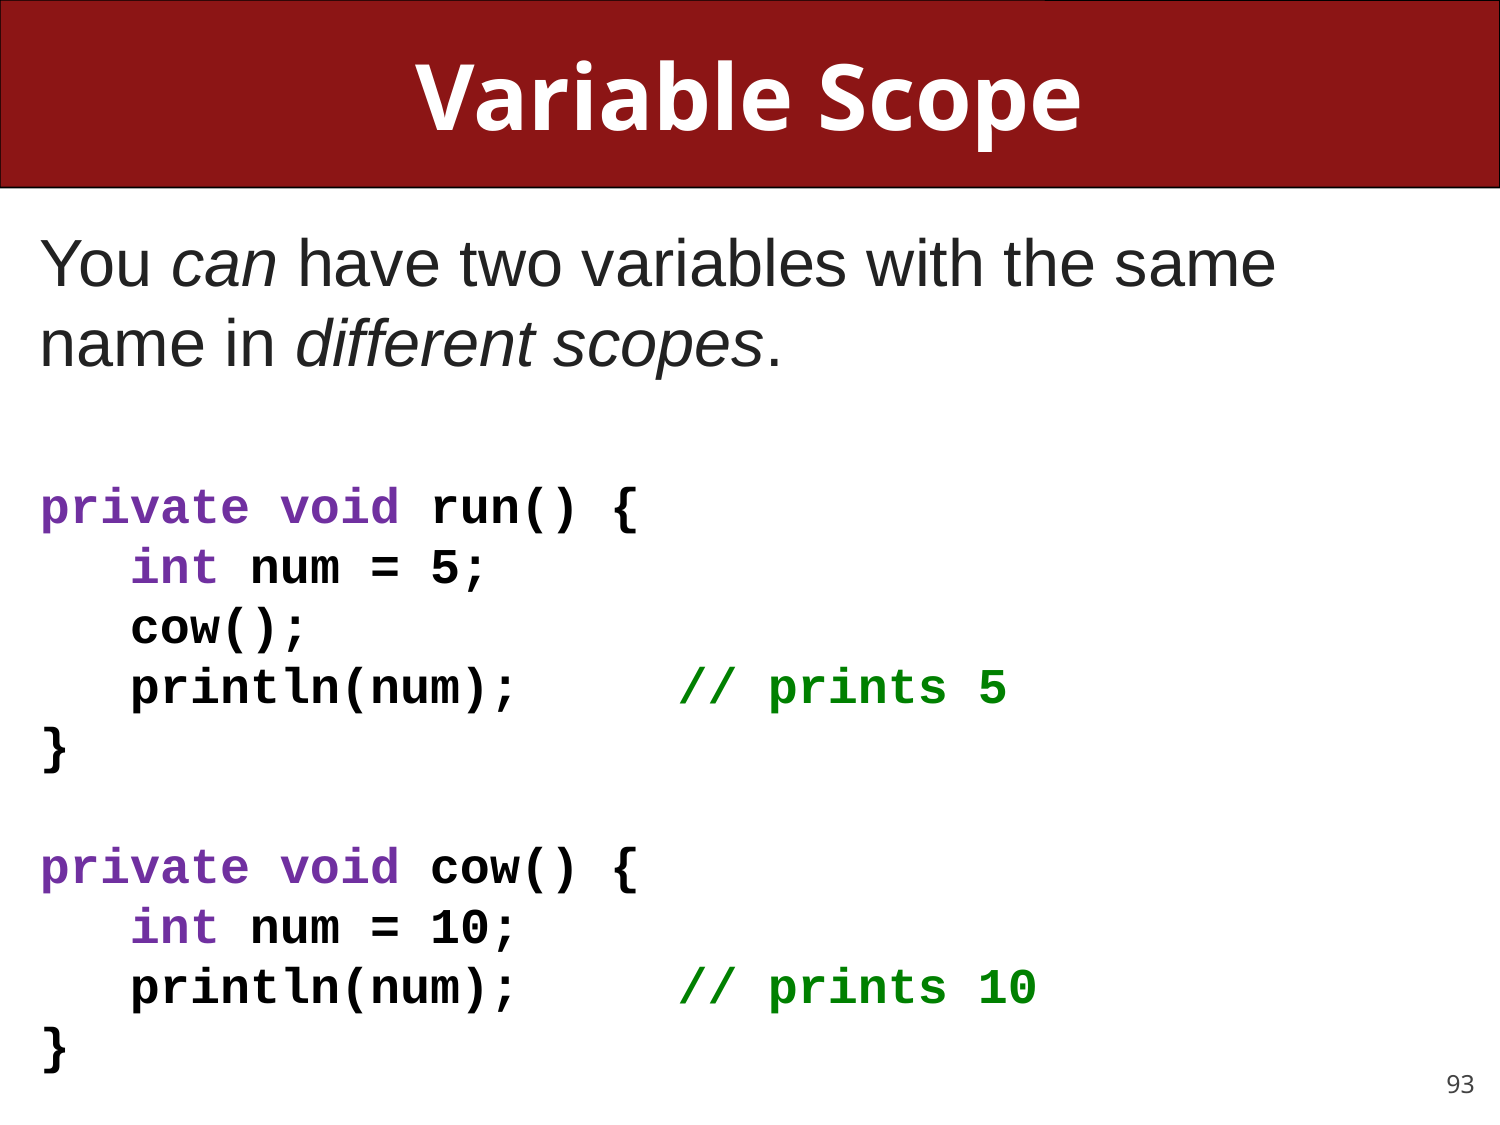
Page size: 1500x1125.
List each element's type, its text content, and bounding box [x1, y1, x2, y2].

title Variable Scope [75, 0, 1425, 188]
list You can have two variables with the same name in different scopes. private void run() { int num = 5; cow(); println(num); // prints 5 } private void cow() { int num = 10; println(num); // prints 10 } [24, 212, 1475, 1081]
